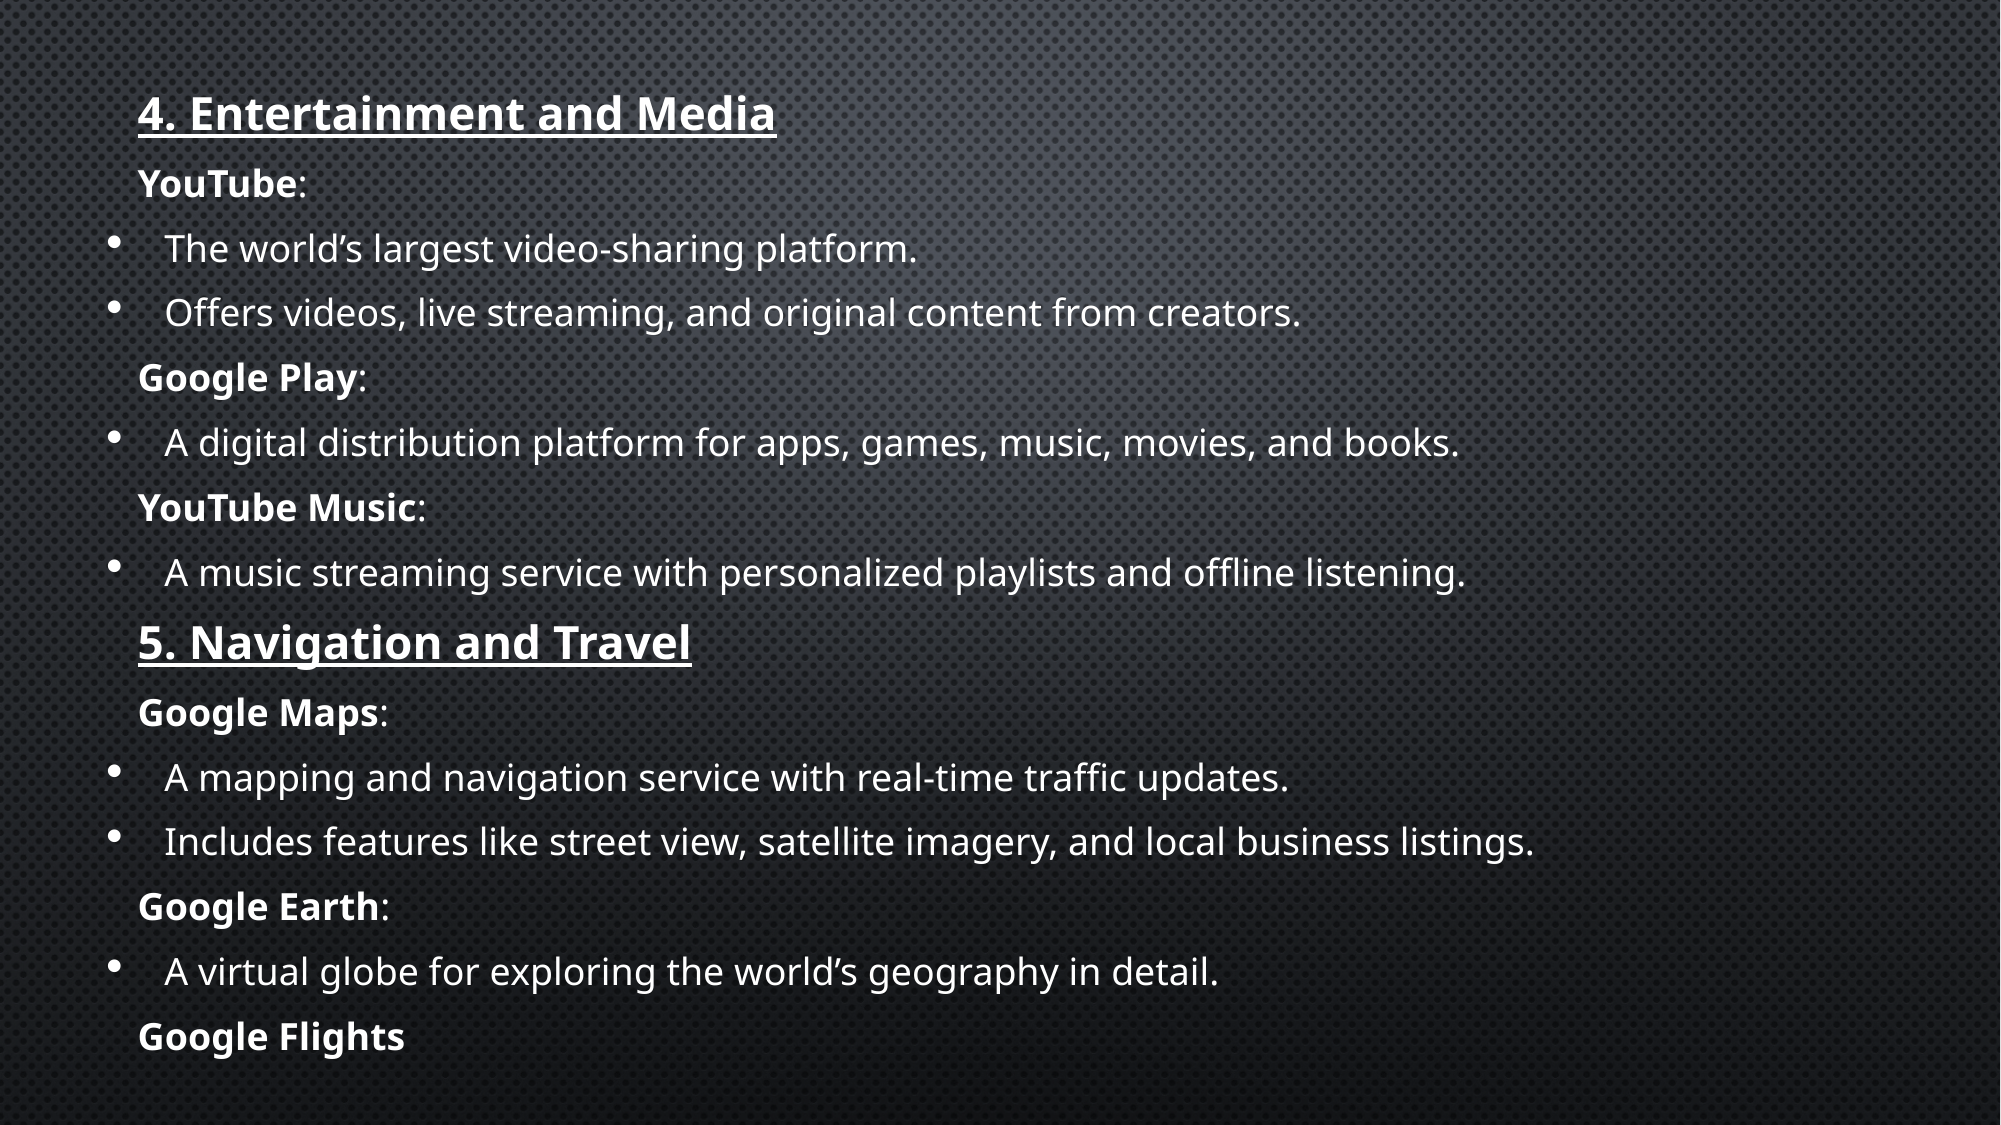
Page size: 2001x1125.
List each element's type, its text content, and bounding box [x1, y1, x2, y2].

text_box 4. Entertainment and Media YouTube: The world’s largest video-sharing platform. Offers videos, live streaming, and original content from creators. Google Play: A digital distribution platform for apps, games, music, movies, and books. YouTube Music: A music streaming service with personalized playlists and offline listening. 5. Navigation and Travel Google Maps: A mapping and navigation service with real-time traffic updates. Includes features like street view, satellite imagery, and local business listings. Google Earth: A virtual globe for exploring the world’s geography in detail. Google Flights [93, 73, 1899, 1065]
